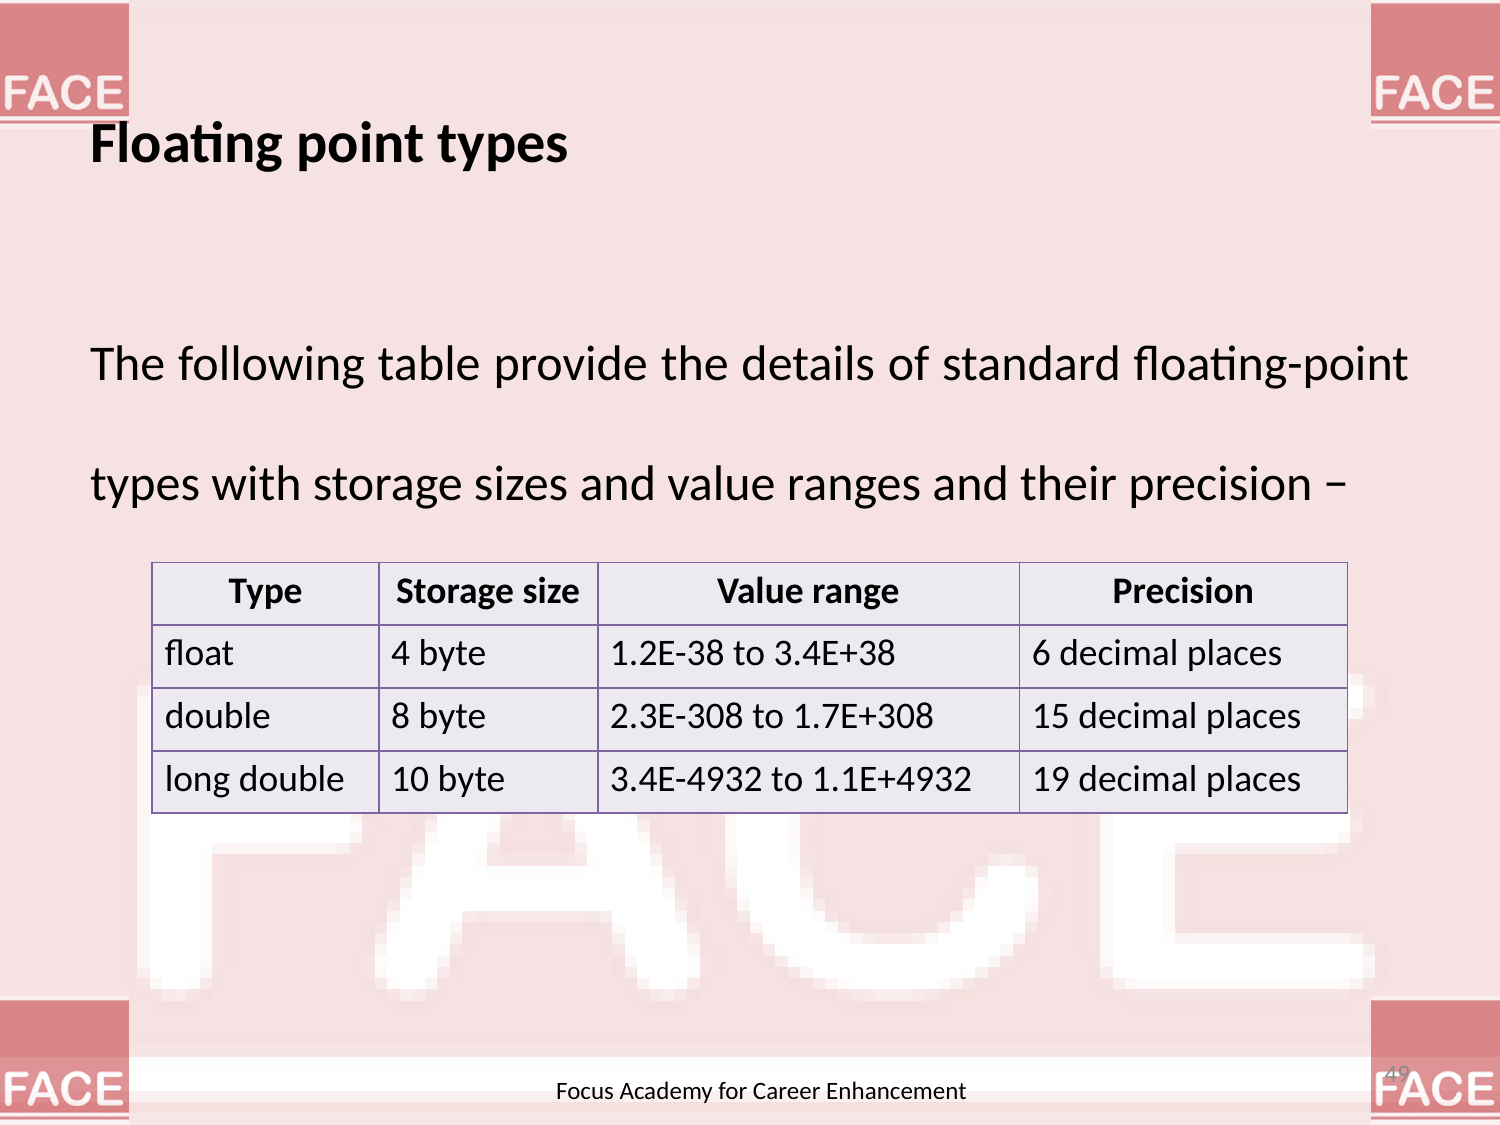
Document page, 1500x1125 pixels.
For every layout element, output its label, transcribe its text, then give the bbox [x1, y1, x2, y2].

table_header Value range [599, 563, 1019, 624]
table_cell 6 decimal places [1020, 626, 1347, 687]
table_cell 1.2E-38 to 3.4E+38 [599, 626, 1019, 687]
table_cell 15 decimal places [1020, 689, 1347, 750]
table_cell 8 byte [380, 689, 597, 750]
table_cell 3.4E-4932 to 1.1E+4932 [599, 752, 1019, 812]
table_cell float [153, 626, 378, 687]
table_cell 4 byte [380, 626, 597, 687]
table_header Precision [1020, 563, 1347, 624]
table_header Type [153, 563, 378, 624]
title Floating point types [75, 45, 1425, 233]
table_cell double [153, 689, 378, 750]
slide_number 49 [1074, 1042, 1425, 1103]
table_cell 19 decimal places [1020, 752, 1347, 812]
table_header Storage size [380, 563, 597, 624]
list The following table provide the details of standard floating-point types with storage sizes and value ranges and their precision − [75, 262, 1425, 1005]
table_cell 10 byte [380, 752, 597, 812]
table_cell 2.3E-308 to 1.7E+308 [599, 689, 1019, 750]
table_cell long double [153, 752, 378, 812]
